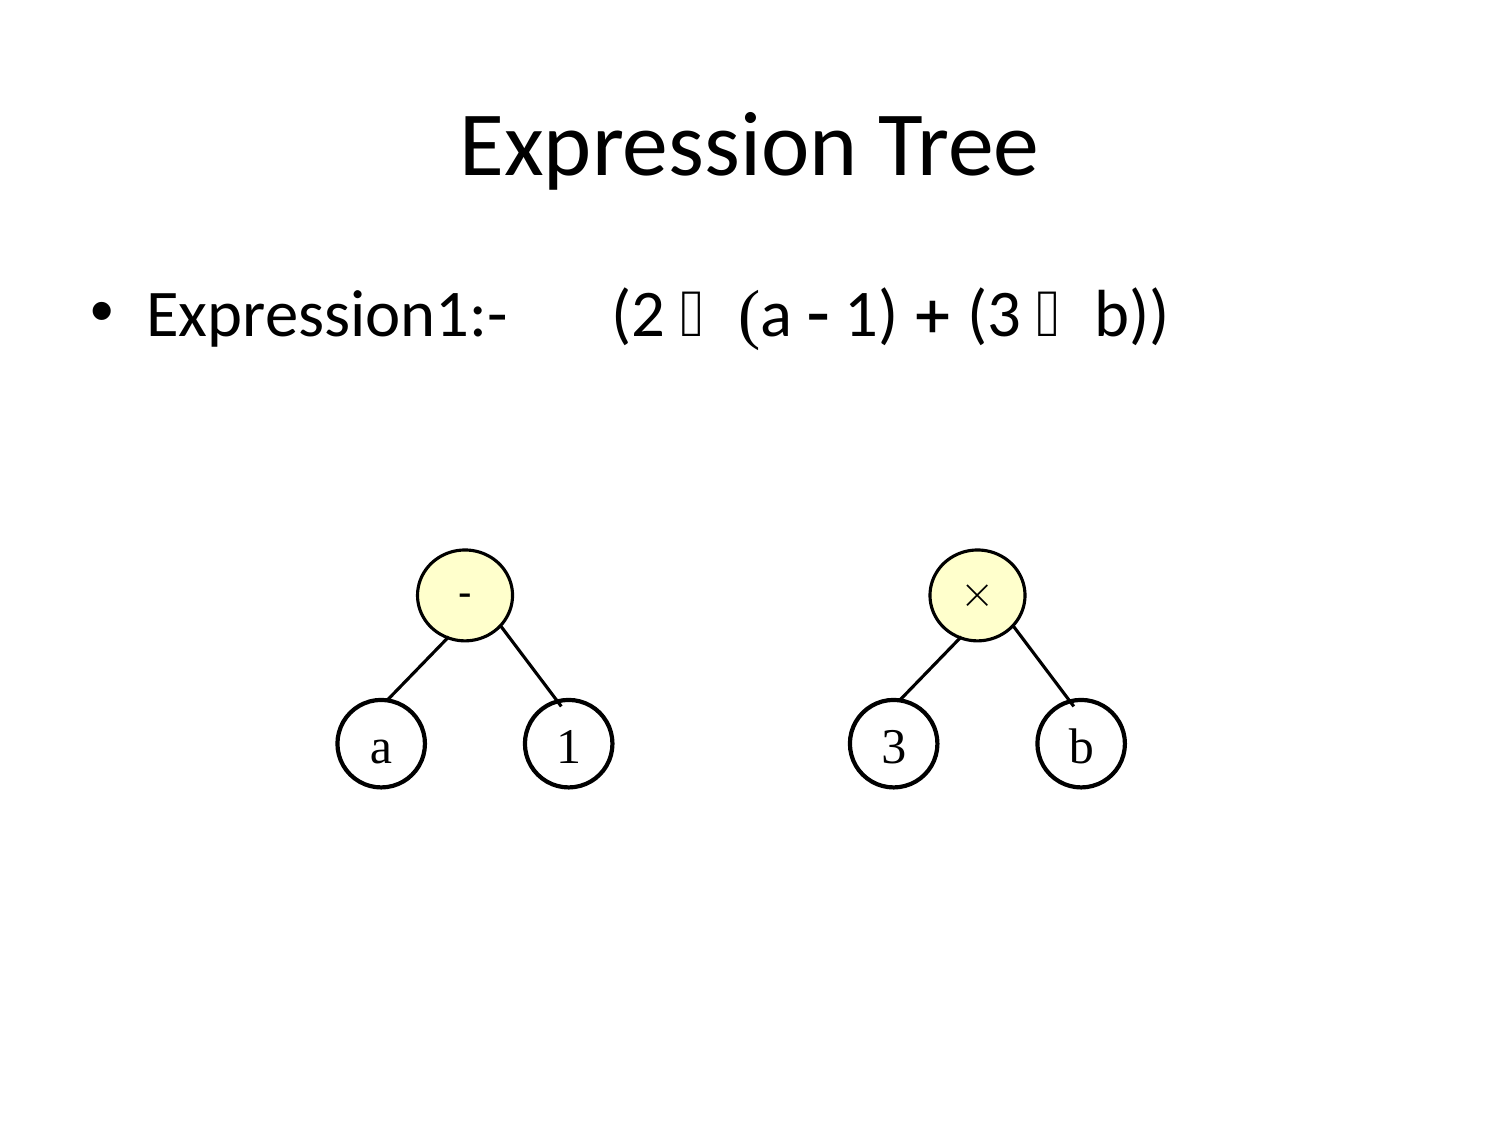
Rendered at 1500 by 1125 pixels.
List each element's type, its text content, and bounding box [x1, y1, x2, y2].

text_box 1 [522, 697, 615, 790]
text_box  [930, 549, 1026, 641]
title Expression Tree [75, 45, 1425, 233]
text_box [899, 636, 962, 701]
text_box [1012, 624, 1075, 707]
text_box - [417, 549, 513, 641]
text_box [499, 624, 562, 707]
text_box 3 [847, 697, 940, 790]
text_box a [335, 697, 428, 790]
list Expression1:- (2  (a - 1) + (3  b)) [75, 262, 1425, 1005]
text_box b [1035, 697, 1128, 790]
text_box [387, 636, 450, 701]
